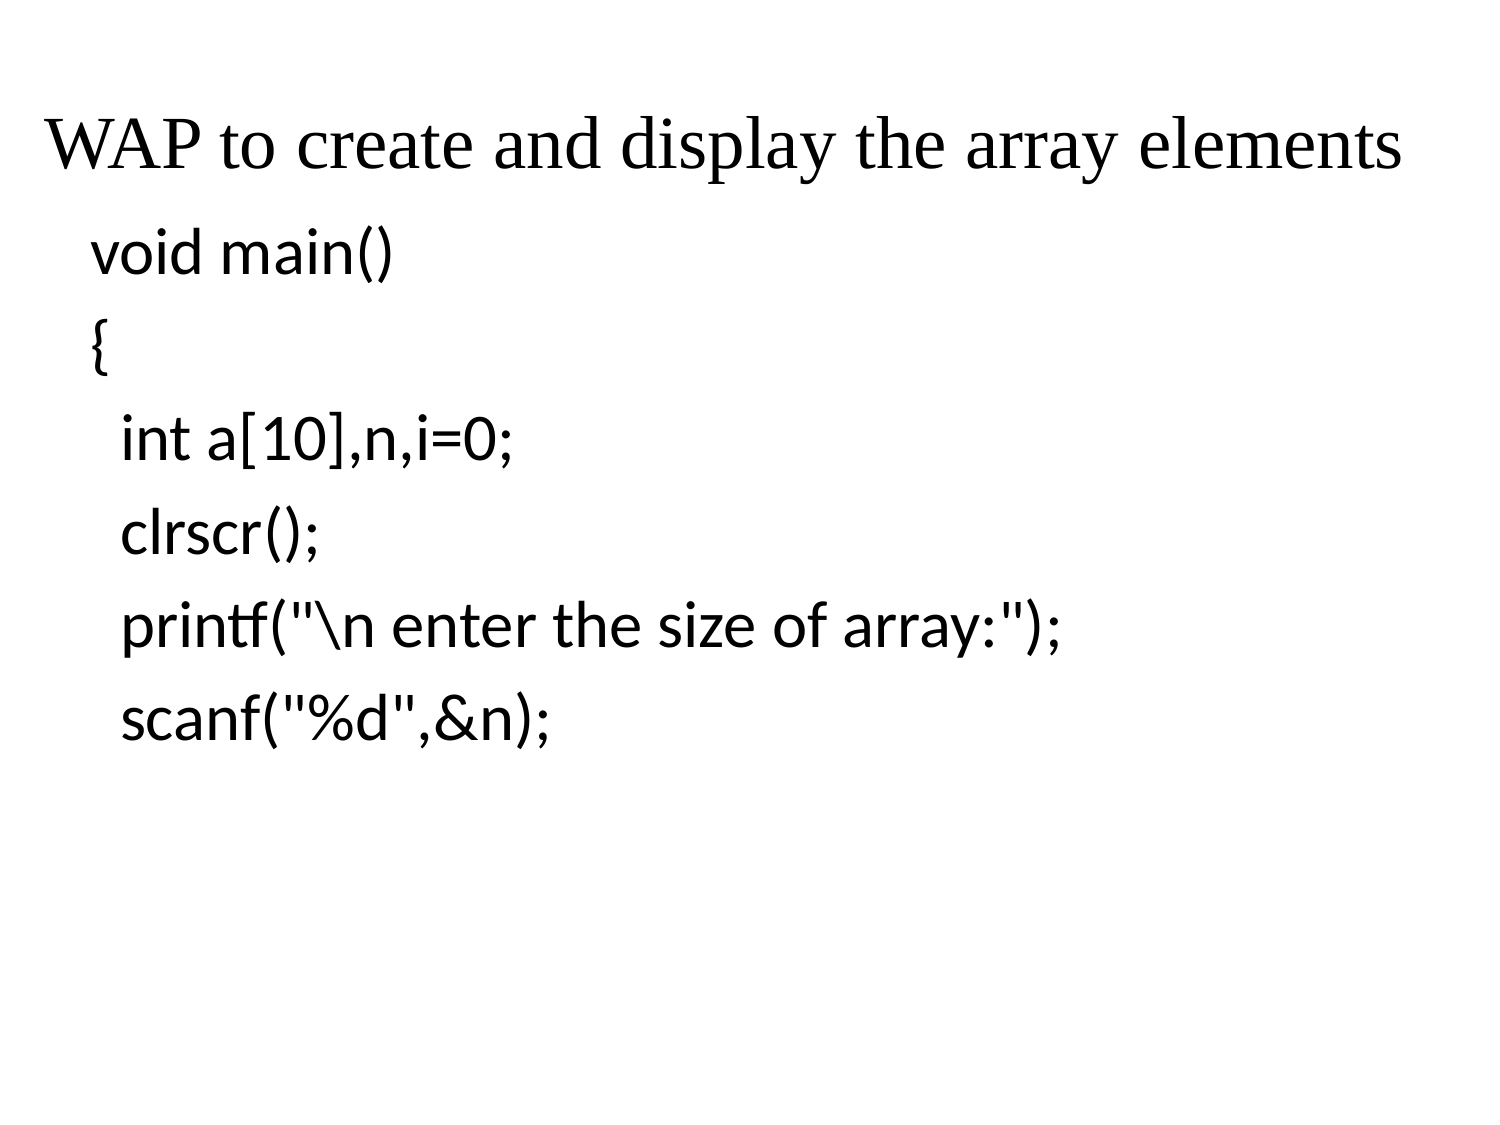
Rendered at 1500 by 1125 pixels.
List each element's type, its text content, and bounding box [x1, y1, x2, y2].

list void main() { int a[10],n,i=0; clrscr(); printf("\n enter the size of array:"); scanf("%d",&n); [75, 200, 1425, 1005]
title WAP to create and display the array elements [0, 45, 1450, 233]
